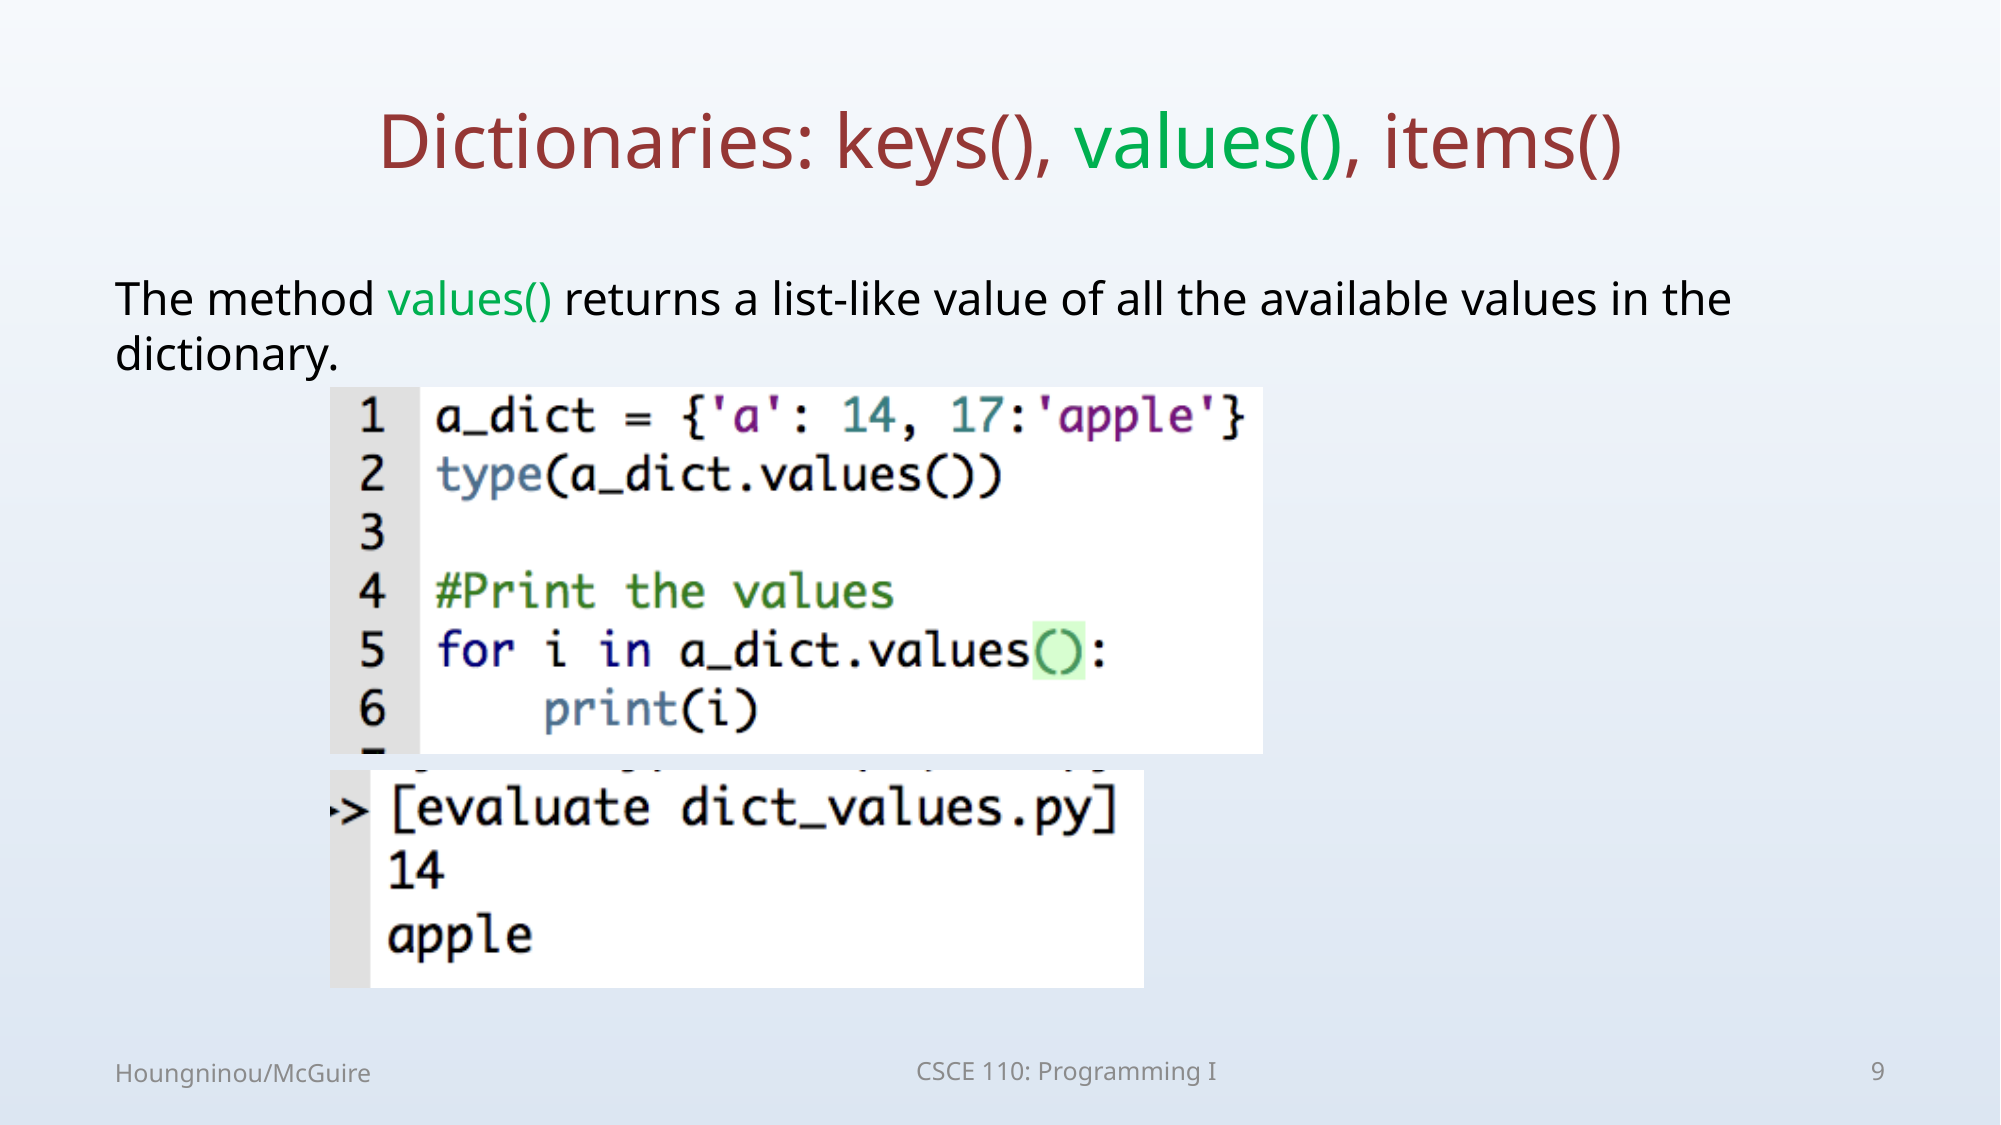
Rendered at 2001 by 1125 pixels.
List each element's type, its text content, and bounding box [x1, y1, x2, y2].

footer CSCE 110: Programming I [683, 1042, 1450, 1103]
picture [330, 387, 1263, 754]
slide_number 9 [1450, 1042, 1900, 1103]
list The method values() returns a list-like value of all the available values in the dictionary. [99, 262, 1900, 1005]
picture [330, 770, 1144, 988]
slide_number Houngninou/McGuire [99, 1042, 567, 1103]
title Dictionaries: keys(), values(), items() [99, 45, 1900, 233]
